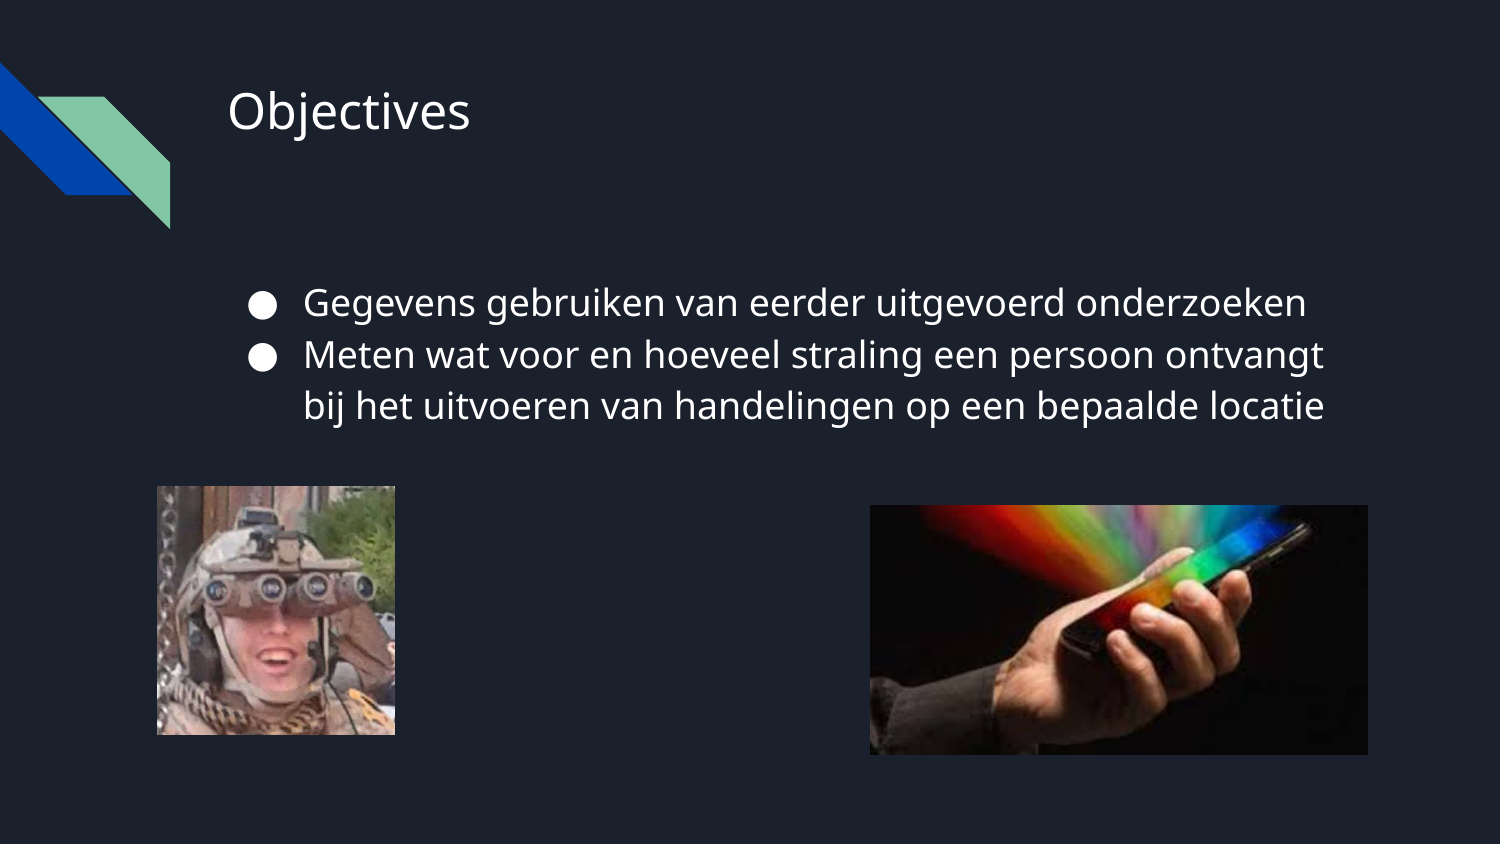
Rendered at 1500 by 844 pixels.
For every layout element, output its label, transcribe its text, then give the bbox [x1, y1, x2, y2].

picture [157, 485, 395, 735]
picture [870, 505, 1368, 755]
list Gegevens gebruiken van eerder uitgevoerd onderzoeken Meten wat voor en hoeveel straling een persoon ontvangt bij het uitvoeren van handelingen op een bepaalde locatie [212, 257, 1368, 735]
title Objectives [212, 64, 1368, 215]
